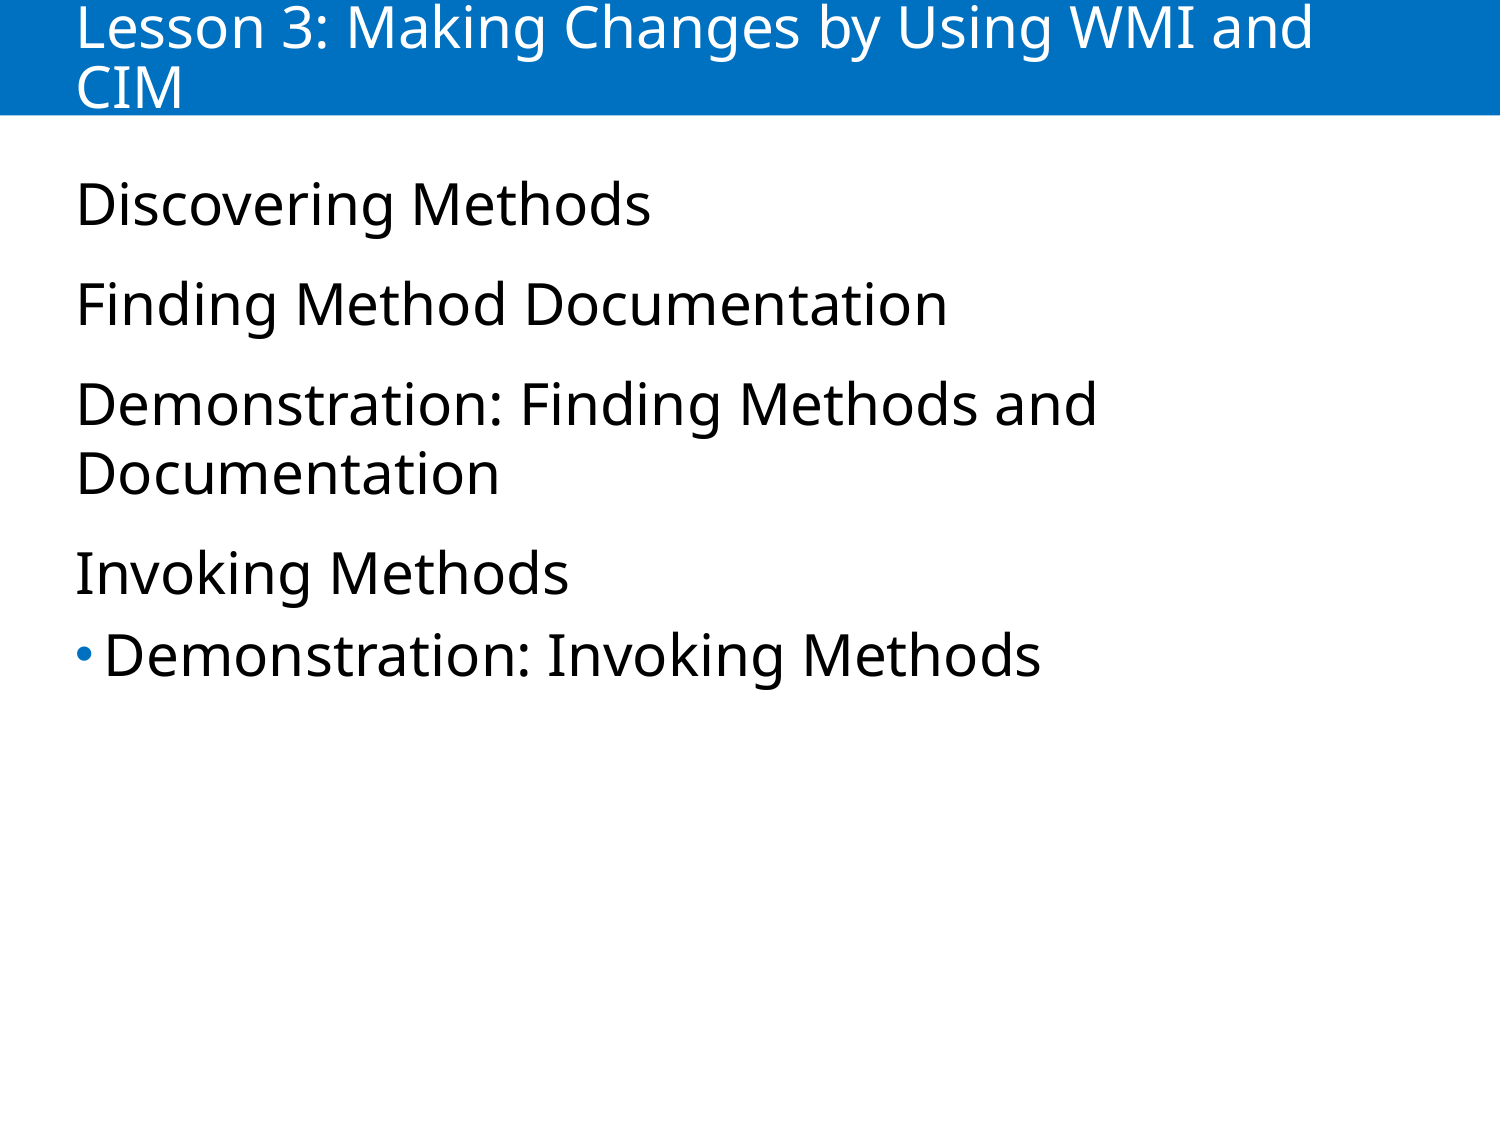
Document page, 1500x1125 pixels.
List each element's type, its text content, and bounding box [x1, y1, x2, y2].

title Lesson 3: Making Changes by Using WMI and CIM [75, 0, 1351, 122]
list Discovering Methods Finding Method Documentation Demonstration: Finding Methods and Documentation Invoking Methods Demonstration: Invoking Methods [74, 167, 1408, 1013]
